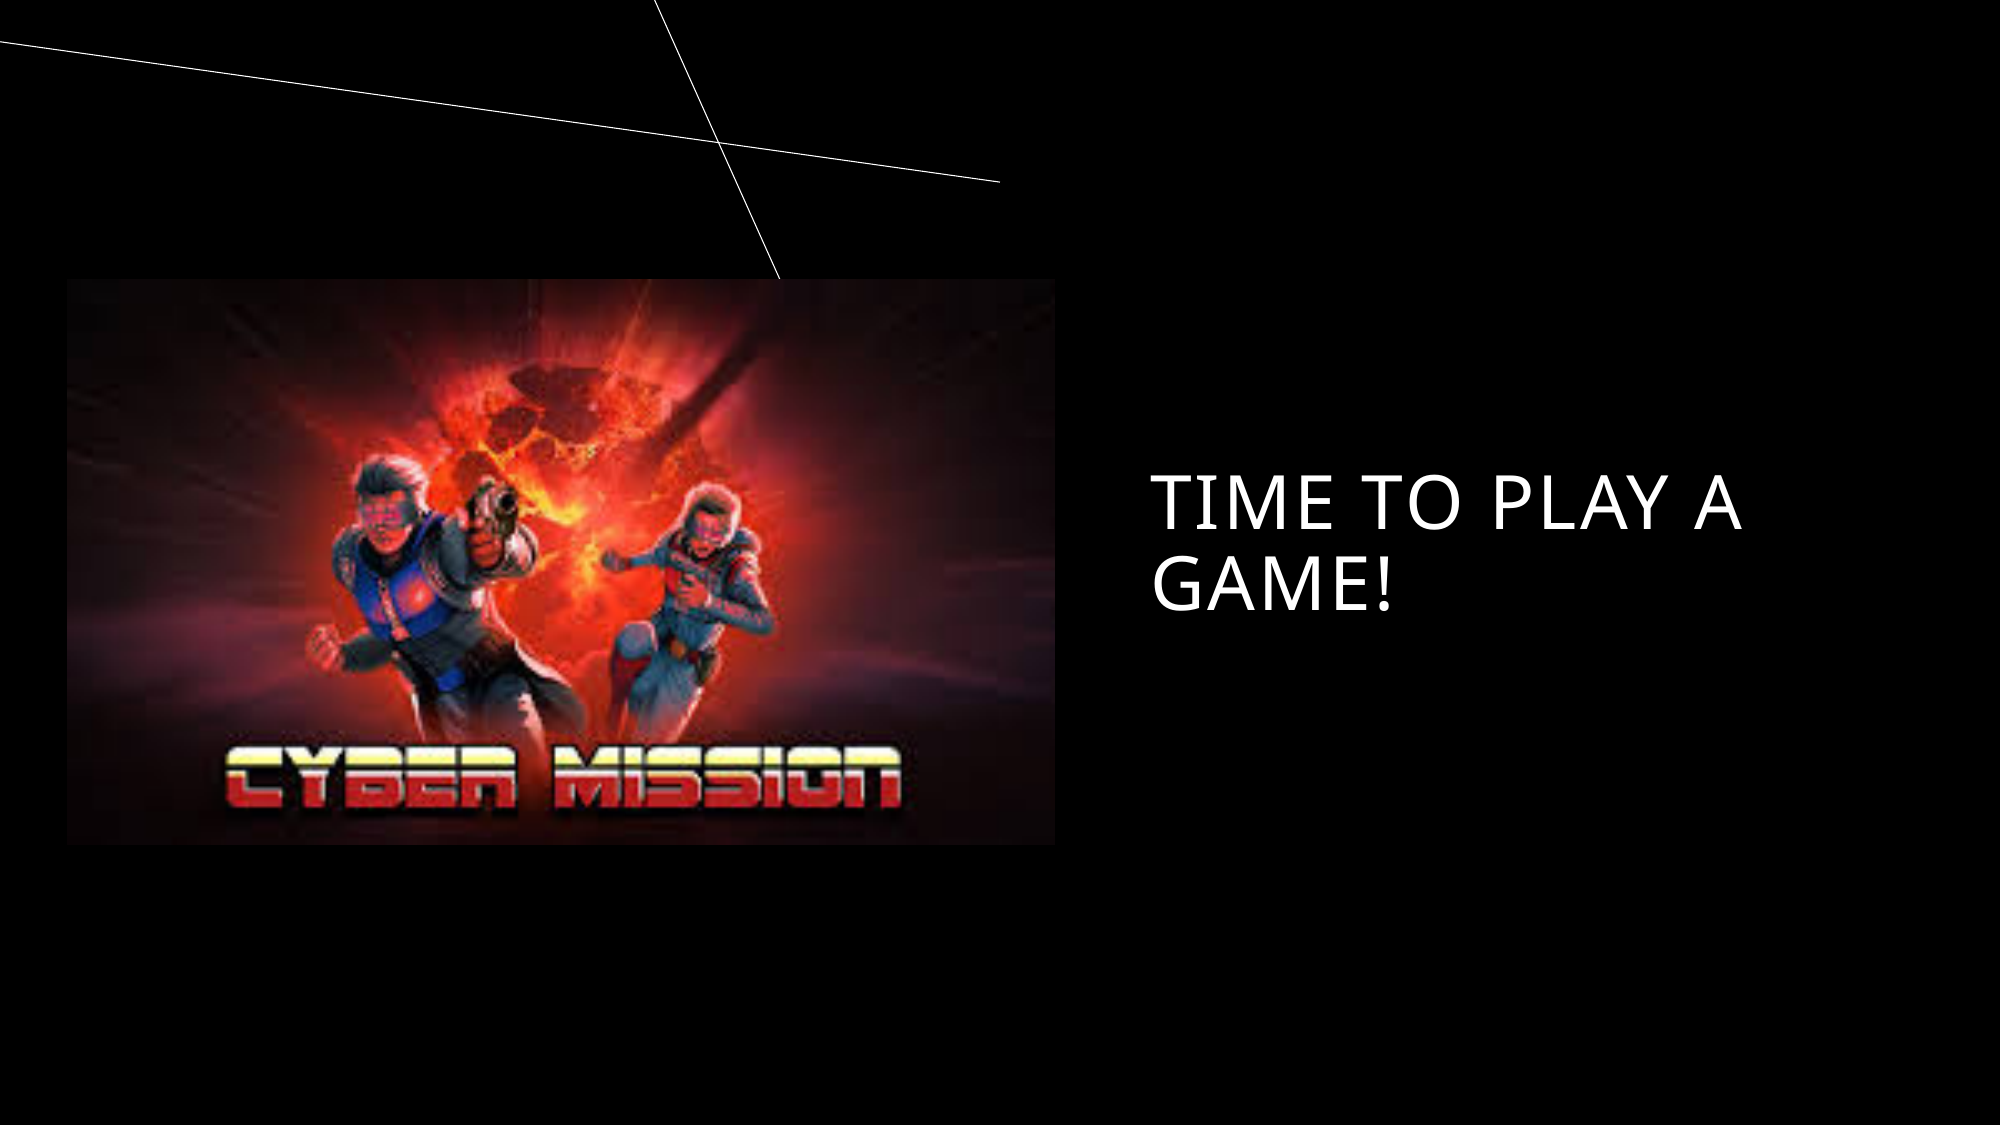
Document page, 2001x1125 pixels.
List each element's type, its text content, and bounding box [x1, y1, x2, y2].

picture [67, 279, 1055, 846]
title Time to play a game! [1135, 80, 1833, 634]
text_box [0, 41, 1000, 183]
